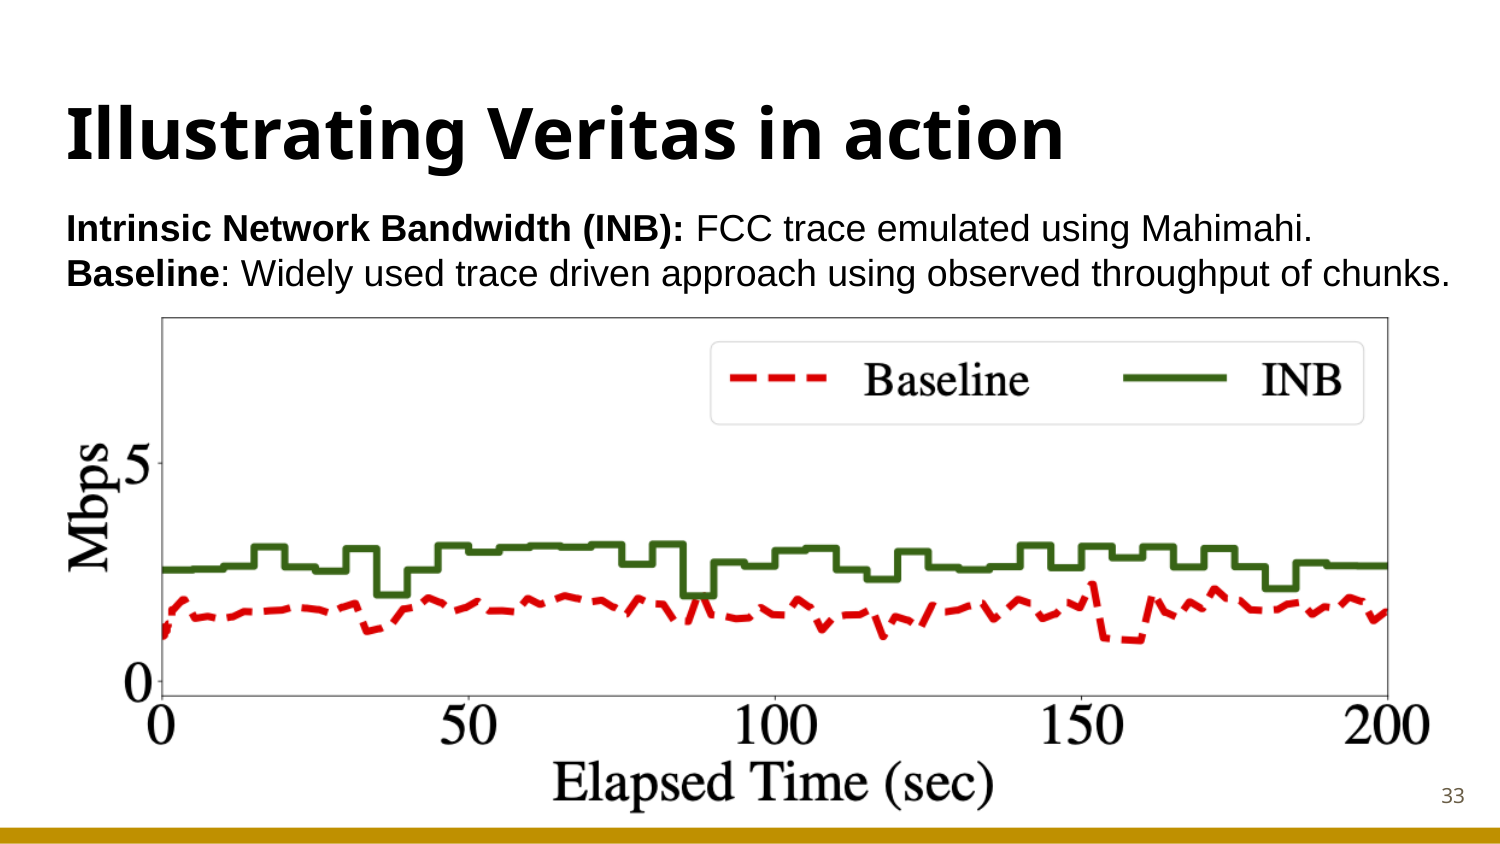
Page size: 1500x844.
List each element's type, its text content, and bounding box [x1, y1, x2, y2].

picture [60, 309, 1440, 822]
title Illustrating Veritas in action [51, 72, 1449, 188]
text_box Intrinsic Network Bandwidth (INB): FCC trace emulated using Mahimahi. Baseline: Widely used trace driven approach using observed throughput of chunks. [51, 188, 1480, 309]
slide_number ‹#› [1389, 764, 1480, 830]
